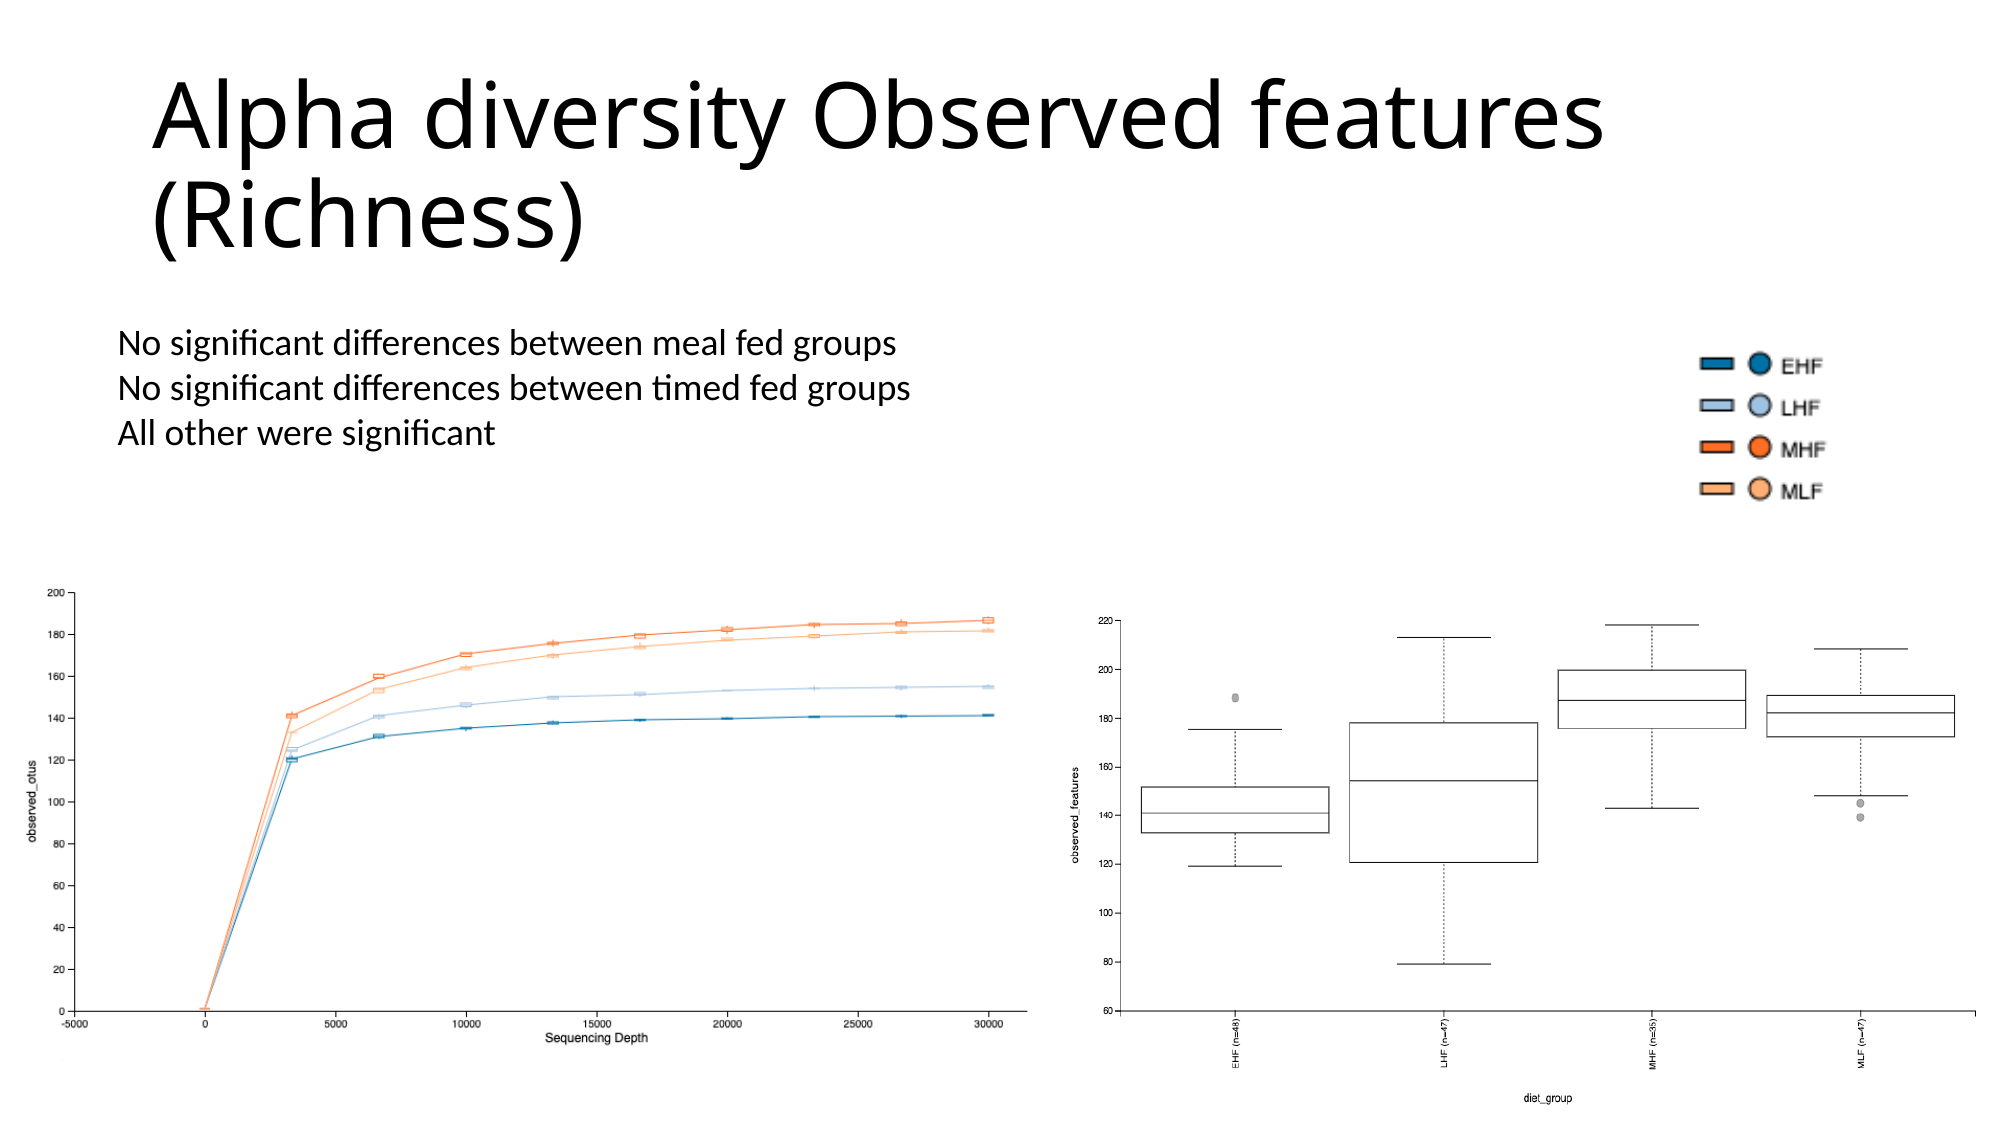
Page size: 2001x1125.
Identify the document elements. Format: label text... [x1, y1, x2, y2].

picture [1056, 601, 1985, 1110]
text_box No significant differences between meal fed groups No significant differences between timed fed groups All other were significant [102, 310, 928, 461]
title Alpha diversity Observed features (Richness) [137, 59, 1863, 278]
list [1681, 337, 1863, 509]
picture [0, 567, 1028, 1060]
